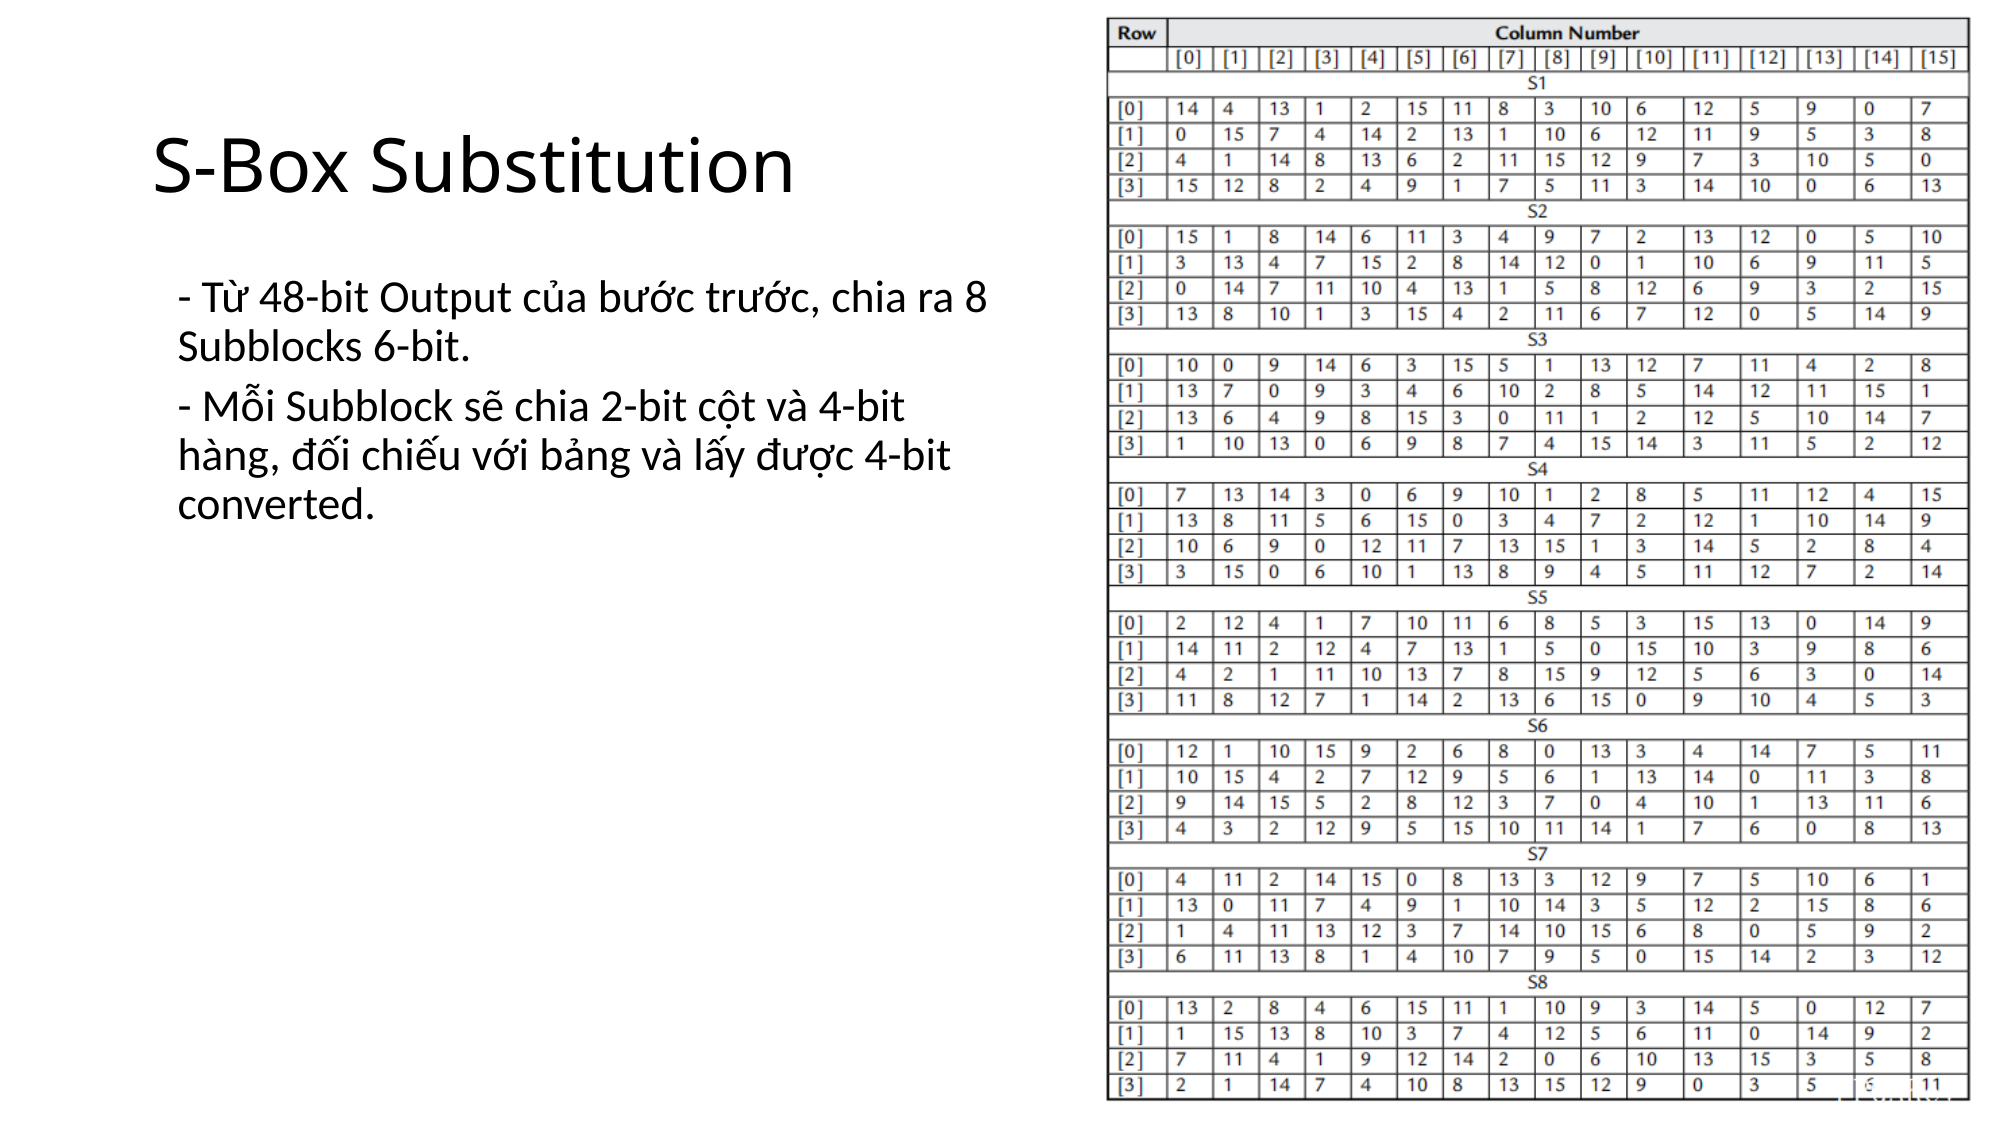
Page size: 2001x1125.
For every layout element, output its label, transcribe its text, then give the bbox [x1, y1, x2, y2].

text_box - Từ 48-bit Output của bước trước, chia ra 8 Subblocks 6-bit. - Mỗi Subblock sẽ chia 2-bit cột và 4-bit hàng, đối chiếu với bảng và lấy được 4-bit converted. [87, 264, 1017, 628]
title S-Box Substitution [137, 59, 1073, 278]
picture [1073, 0, 2000, 1125]
